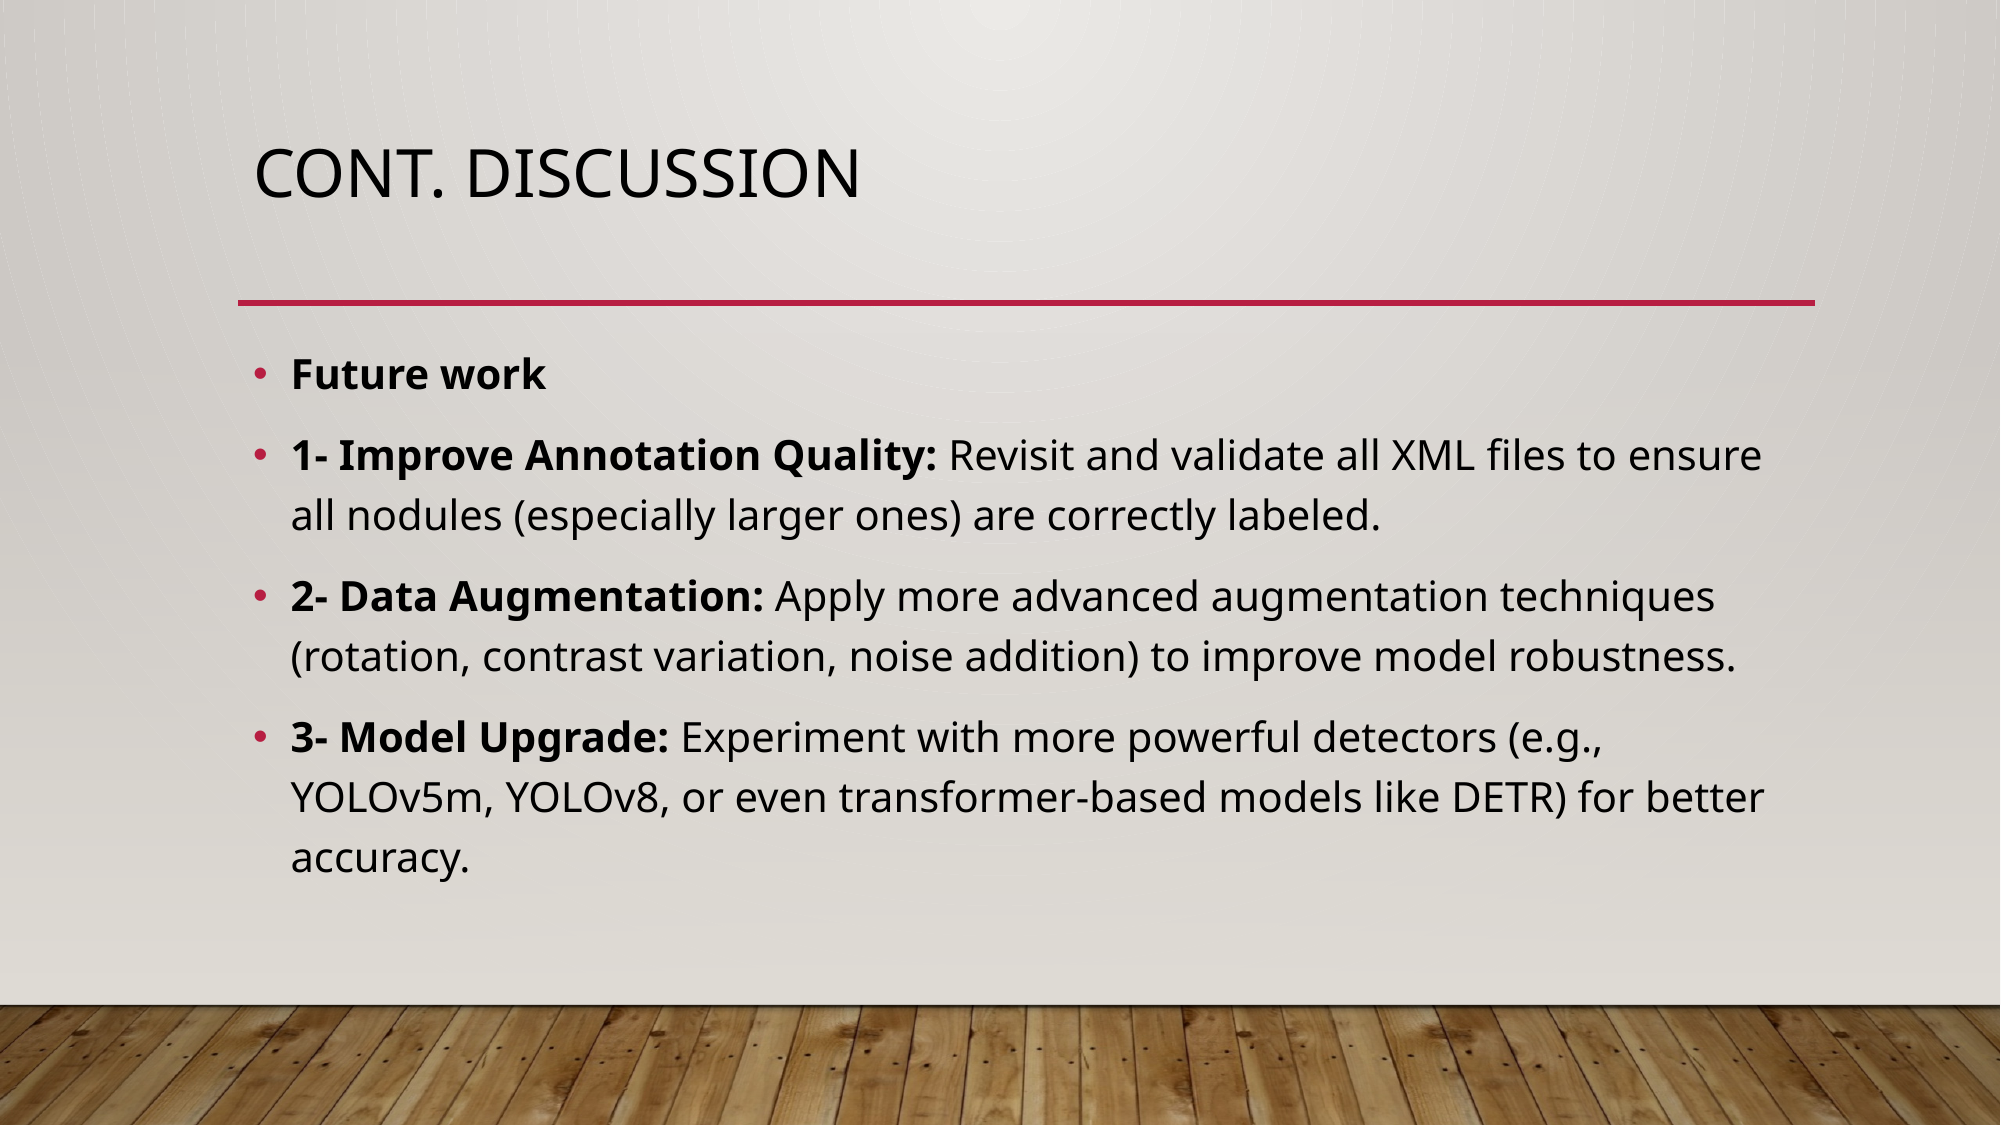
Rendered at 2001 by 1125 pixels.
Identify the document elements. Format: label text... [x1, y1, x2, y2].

title Cont. Discussion [238, 131, 1814, 305]
list Future work 1- Improve Annotation Quality: Revisit and validate all XML files to ensure all nodules (especially larger ones) are correctly labeled. 2- Data Augmentation: Apply more advanced augmentation techniques (rotation, contrast variation, noise addition) to improve model robustness. 3- Model Upgrade: Experiment with more powerful detectors (e.g., YOLOv5m, YOLOv8, or even transformer-based models like DETR) for better accuracy. [238, 330, 1814, 897]
picture [0, 1005, 2000, 1125]
